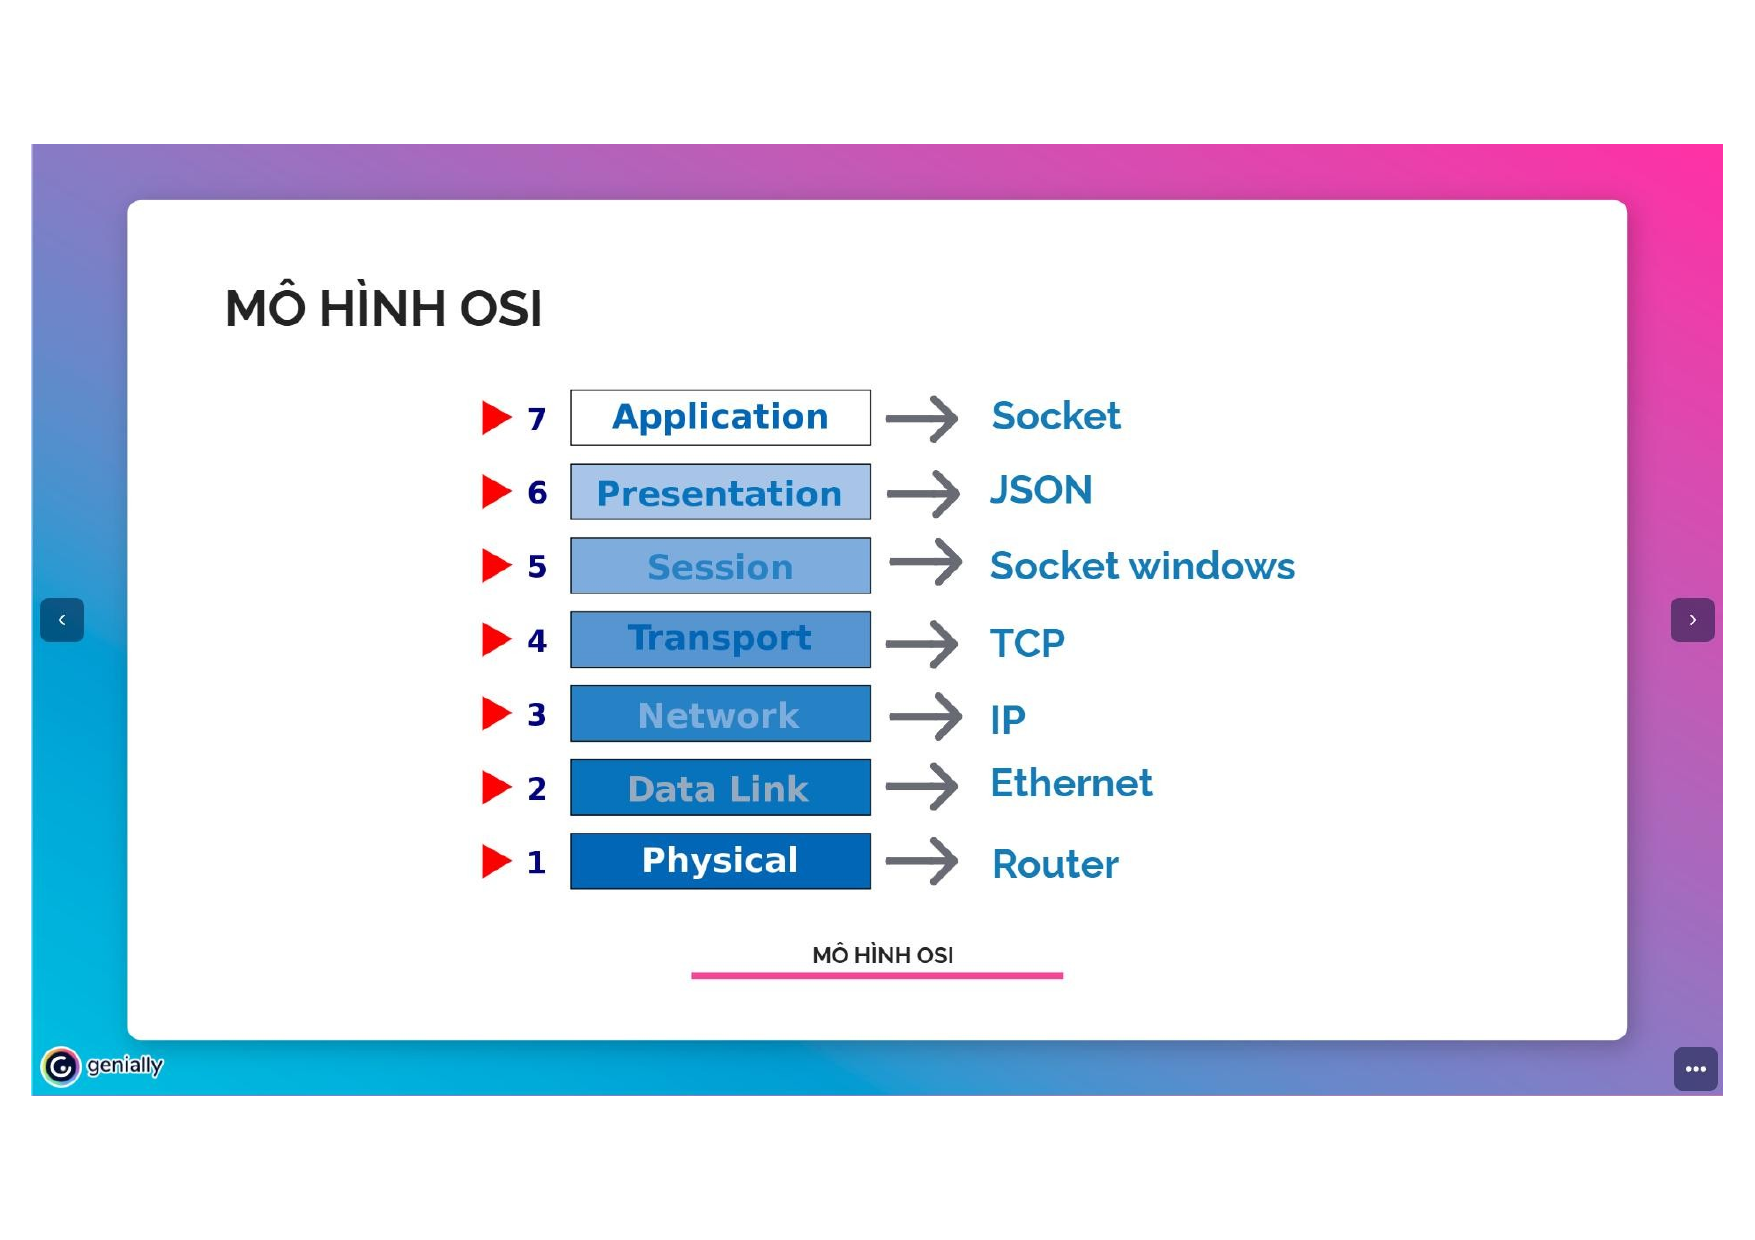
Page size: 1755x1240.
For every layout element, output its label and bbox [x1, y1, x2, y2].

text_box [31, 144, 1723, 1096]
